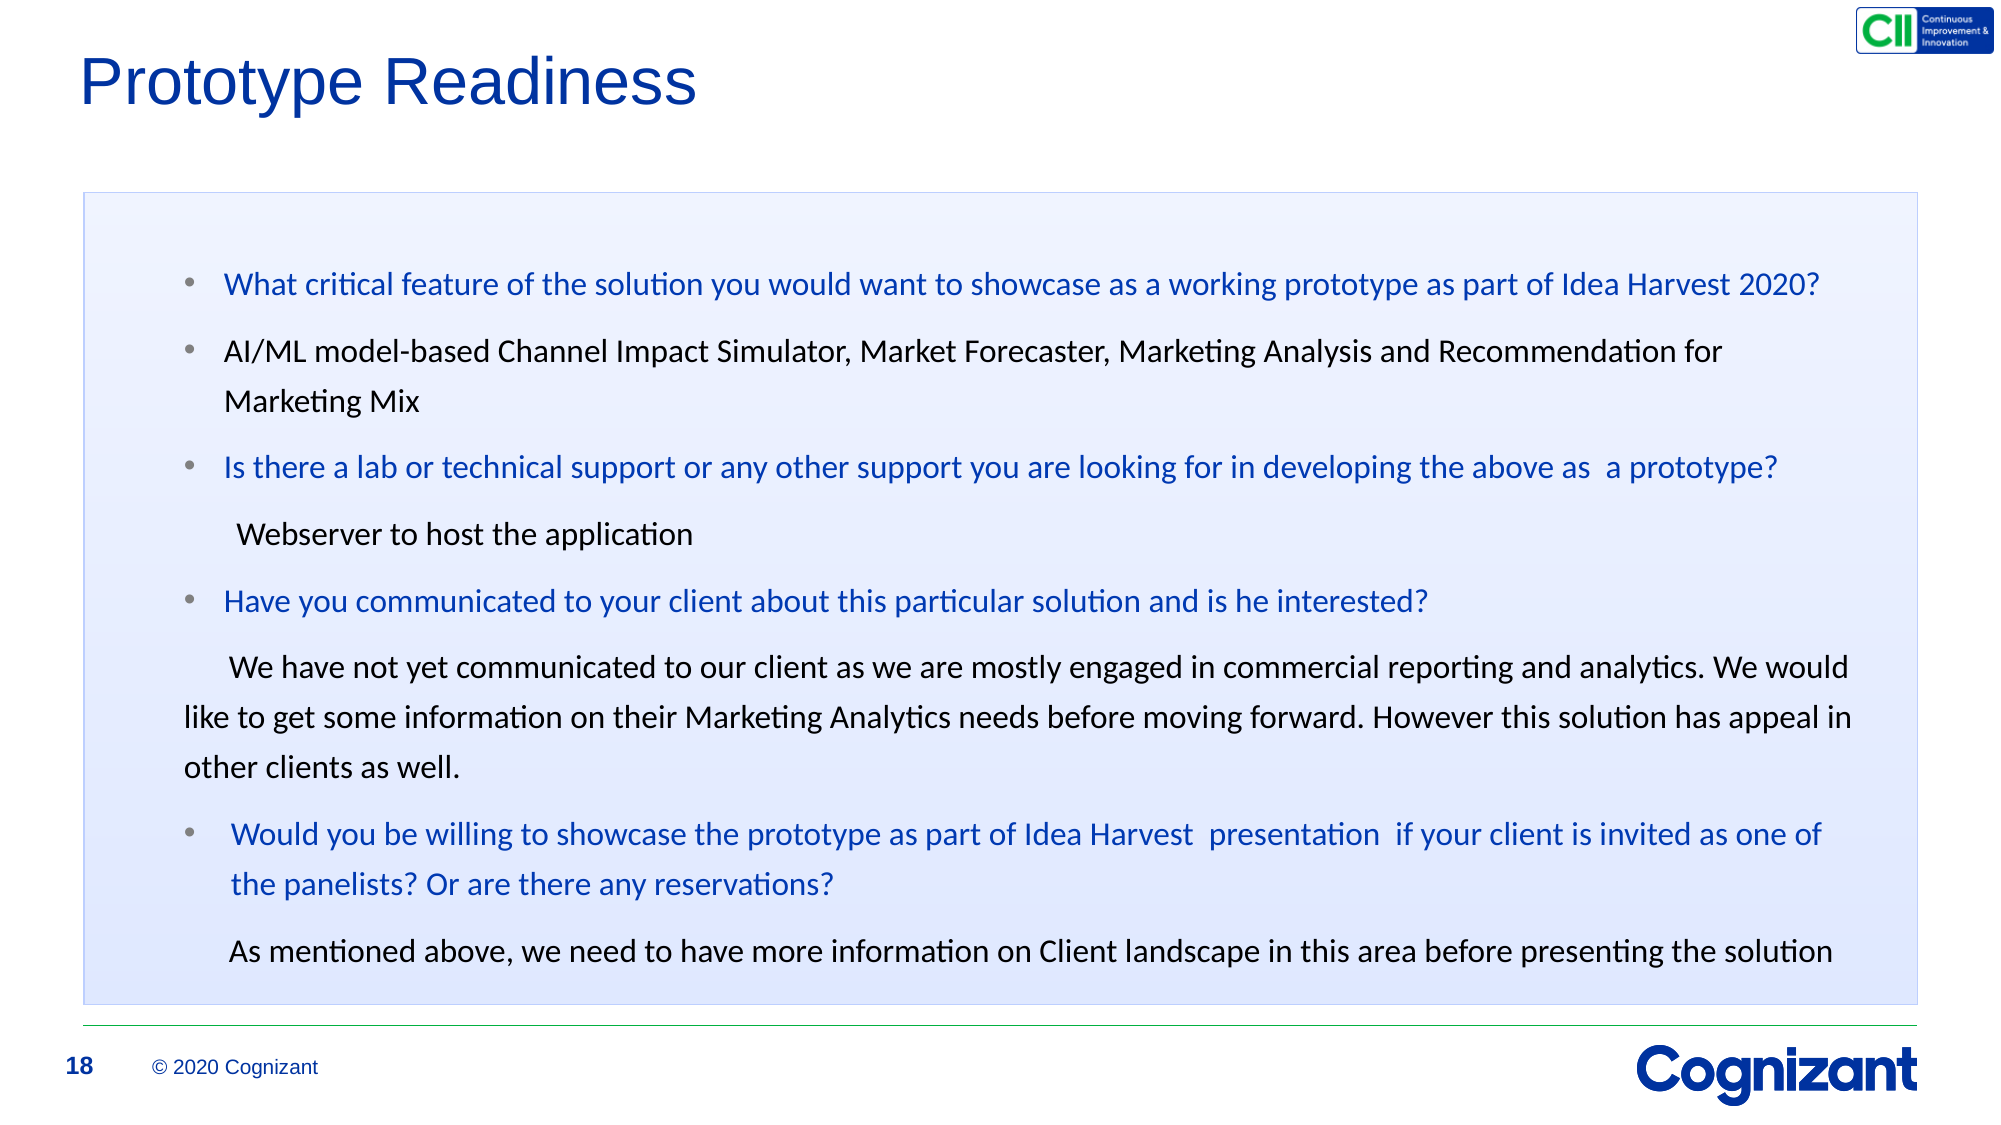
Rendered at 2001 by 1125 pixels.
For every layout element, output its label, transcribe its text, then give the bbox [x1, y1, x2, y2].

list What critical feature of the solution you would want to showcase as a working prototype as part of Idea Harvest 2020? AI/ML model-based Channel Impact Simulator, Market Forecaster, Marketing Analysis and Recommendation for Marketing Mix Is there a lab or technical support or any other support you are looking for in developing the above as a prototype? Webserver to host the application Have you communicated to your client about this particular solution and is he interested? We have not yet communicated to our client as we are mostly engaged in commercial reporting and analytics. We would like to get some information on their Marketing Analytics needs before moving forward. However this solution has appeal in other clients as well. Would you be willing to showcase the prototype as part of Idea Harvest presentation if your client is invited as one of the panelists? Or are there any reservations? As mentioned above, we need to have more information on Client landscape in this area before presenting the solution [83, 192, 1918, 1005]
title Prototype Readiness [79, 46, 1914, 221]
slide_number 18 [39, 1034, 120, 1095]
picture [1637, 1045, 1917, 1106]
picture [1856, 6, 1994, 55]
